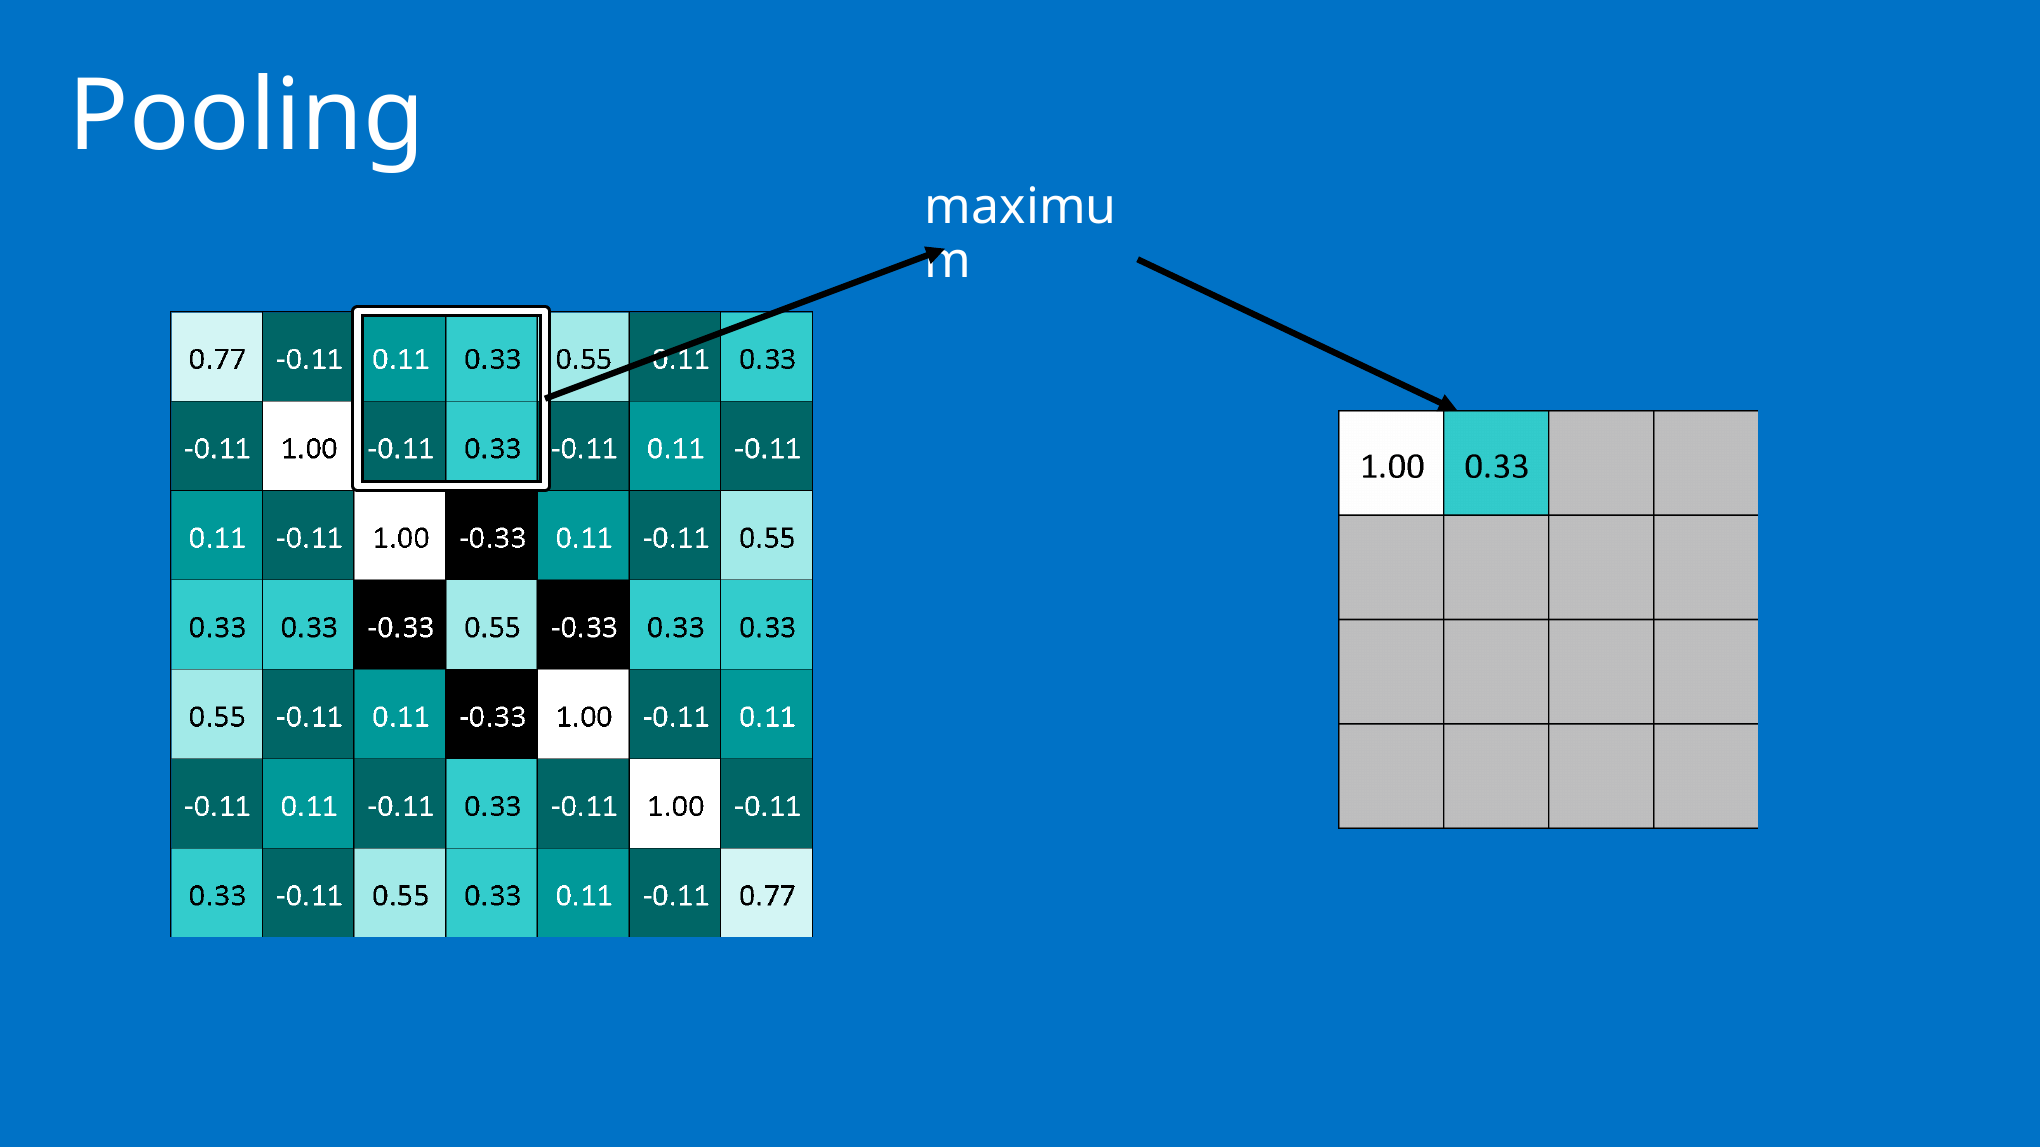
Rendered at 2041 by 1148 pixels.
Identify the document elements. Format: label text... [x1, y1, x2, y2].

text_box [1137, 259, 1458, 411]
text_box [357, 310, 546, 487]
text_box maximum [895, 156, 1176, 260]
title Pooling [45, 48, 1996, 199]
picture [1338, 410, 1758, 829]
picture [169, 310, 813, 937]
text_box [544, 248, 946, 399]
